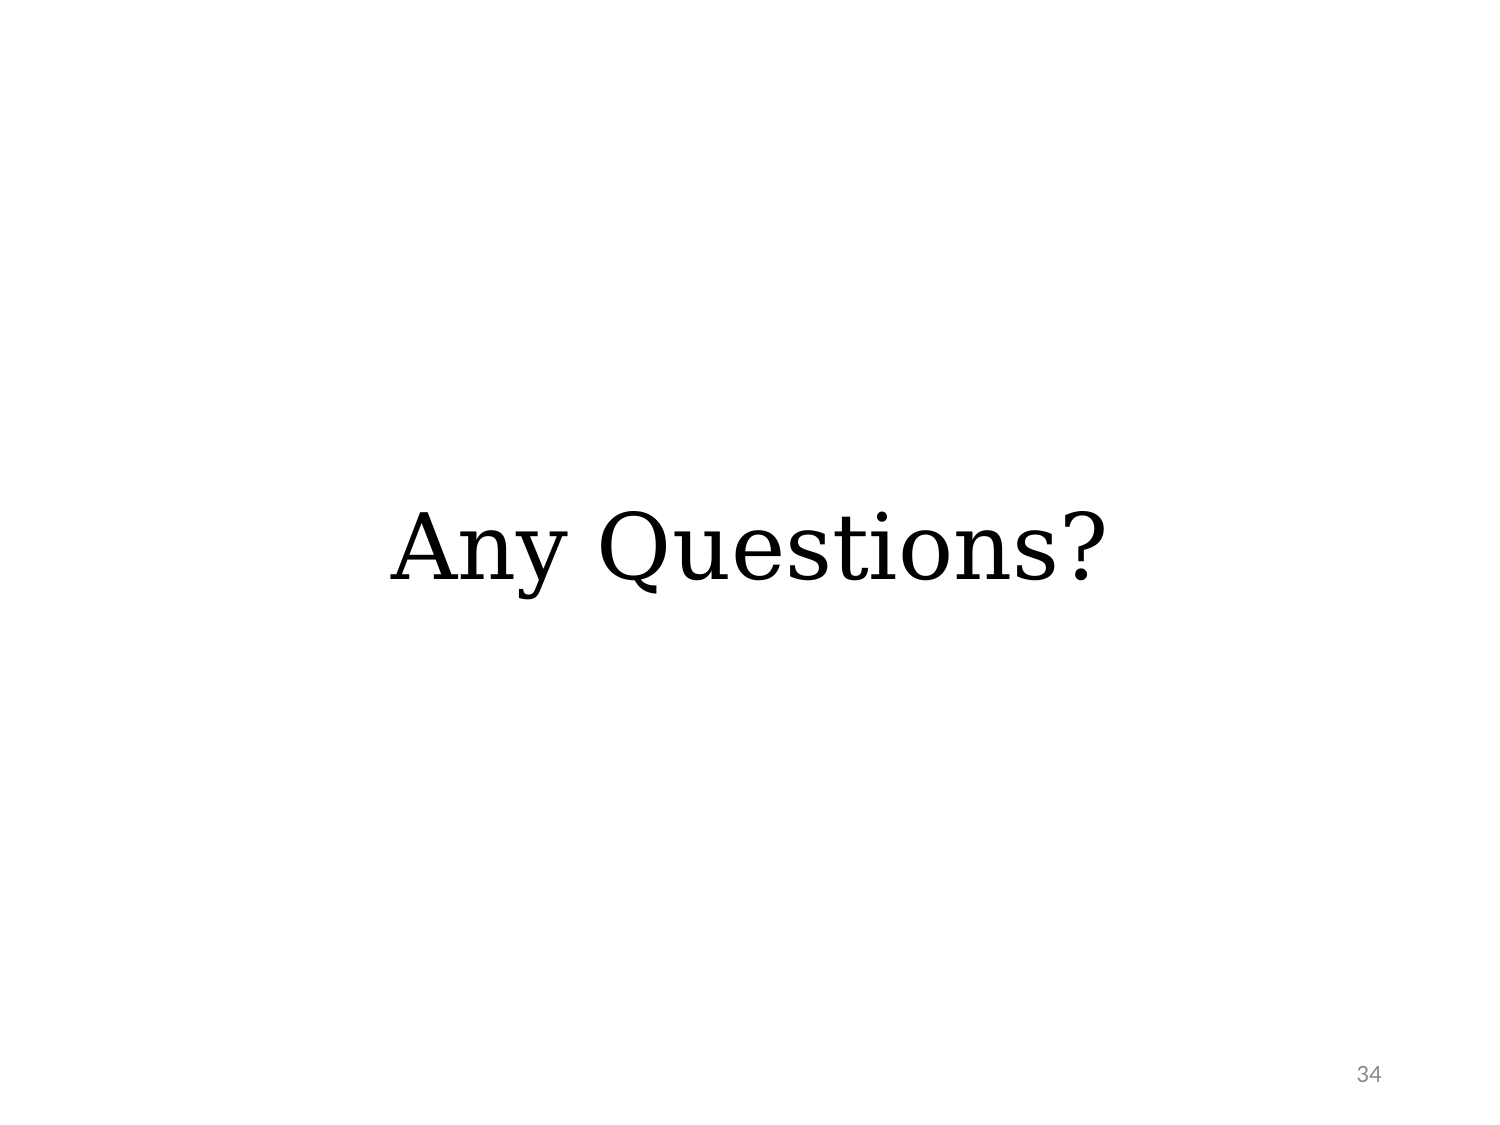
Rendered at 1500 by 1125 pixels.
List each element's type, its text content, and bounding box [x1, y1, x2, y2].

slide_number 34 [1059, 1042, 1397, 1103]
title Any Questions? [103, 407, 1397, 625]
